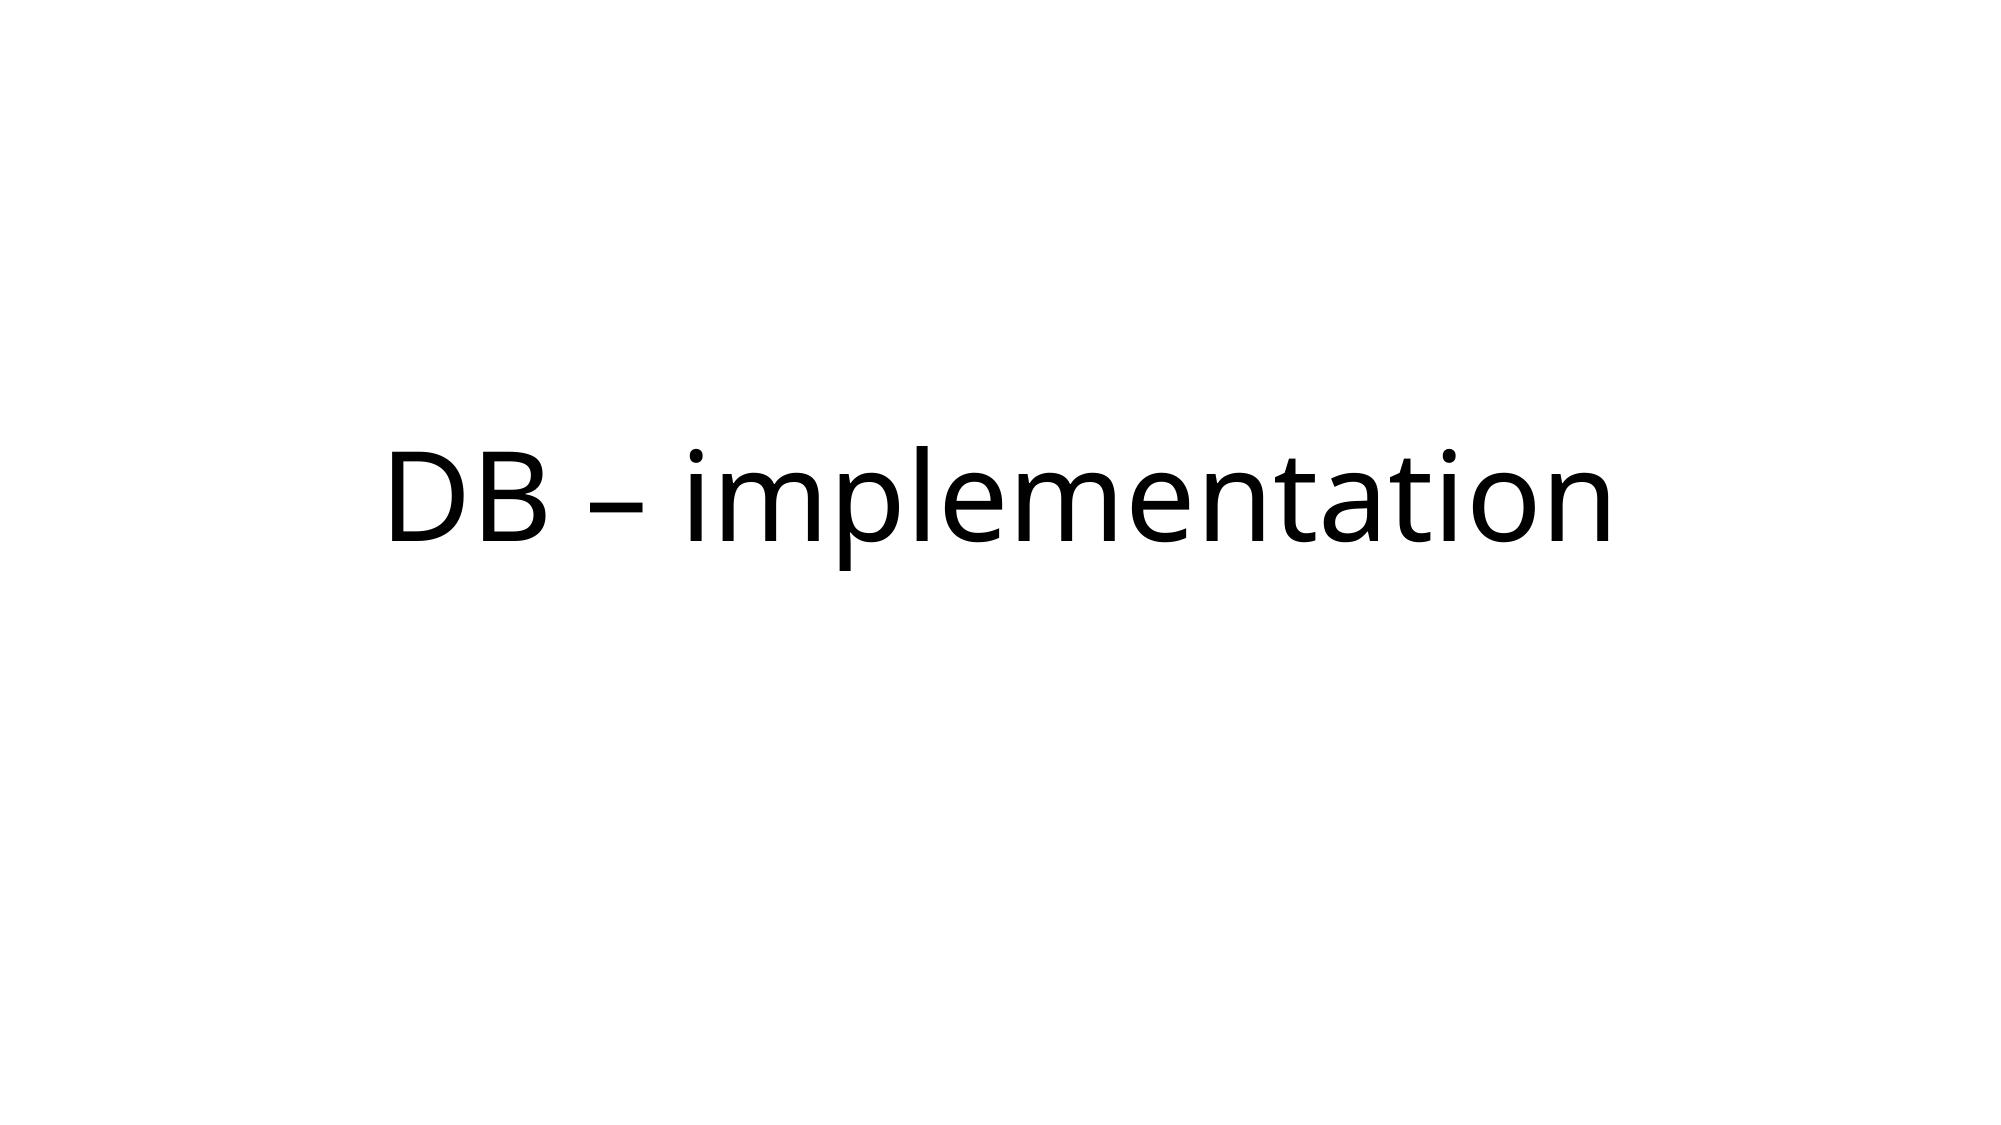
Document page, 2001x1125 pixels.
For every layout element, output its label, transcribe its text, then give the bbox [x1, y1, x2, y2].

title DB – implementation [249, 184, 1750, 576]
